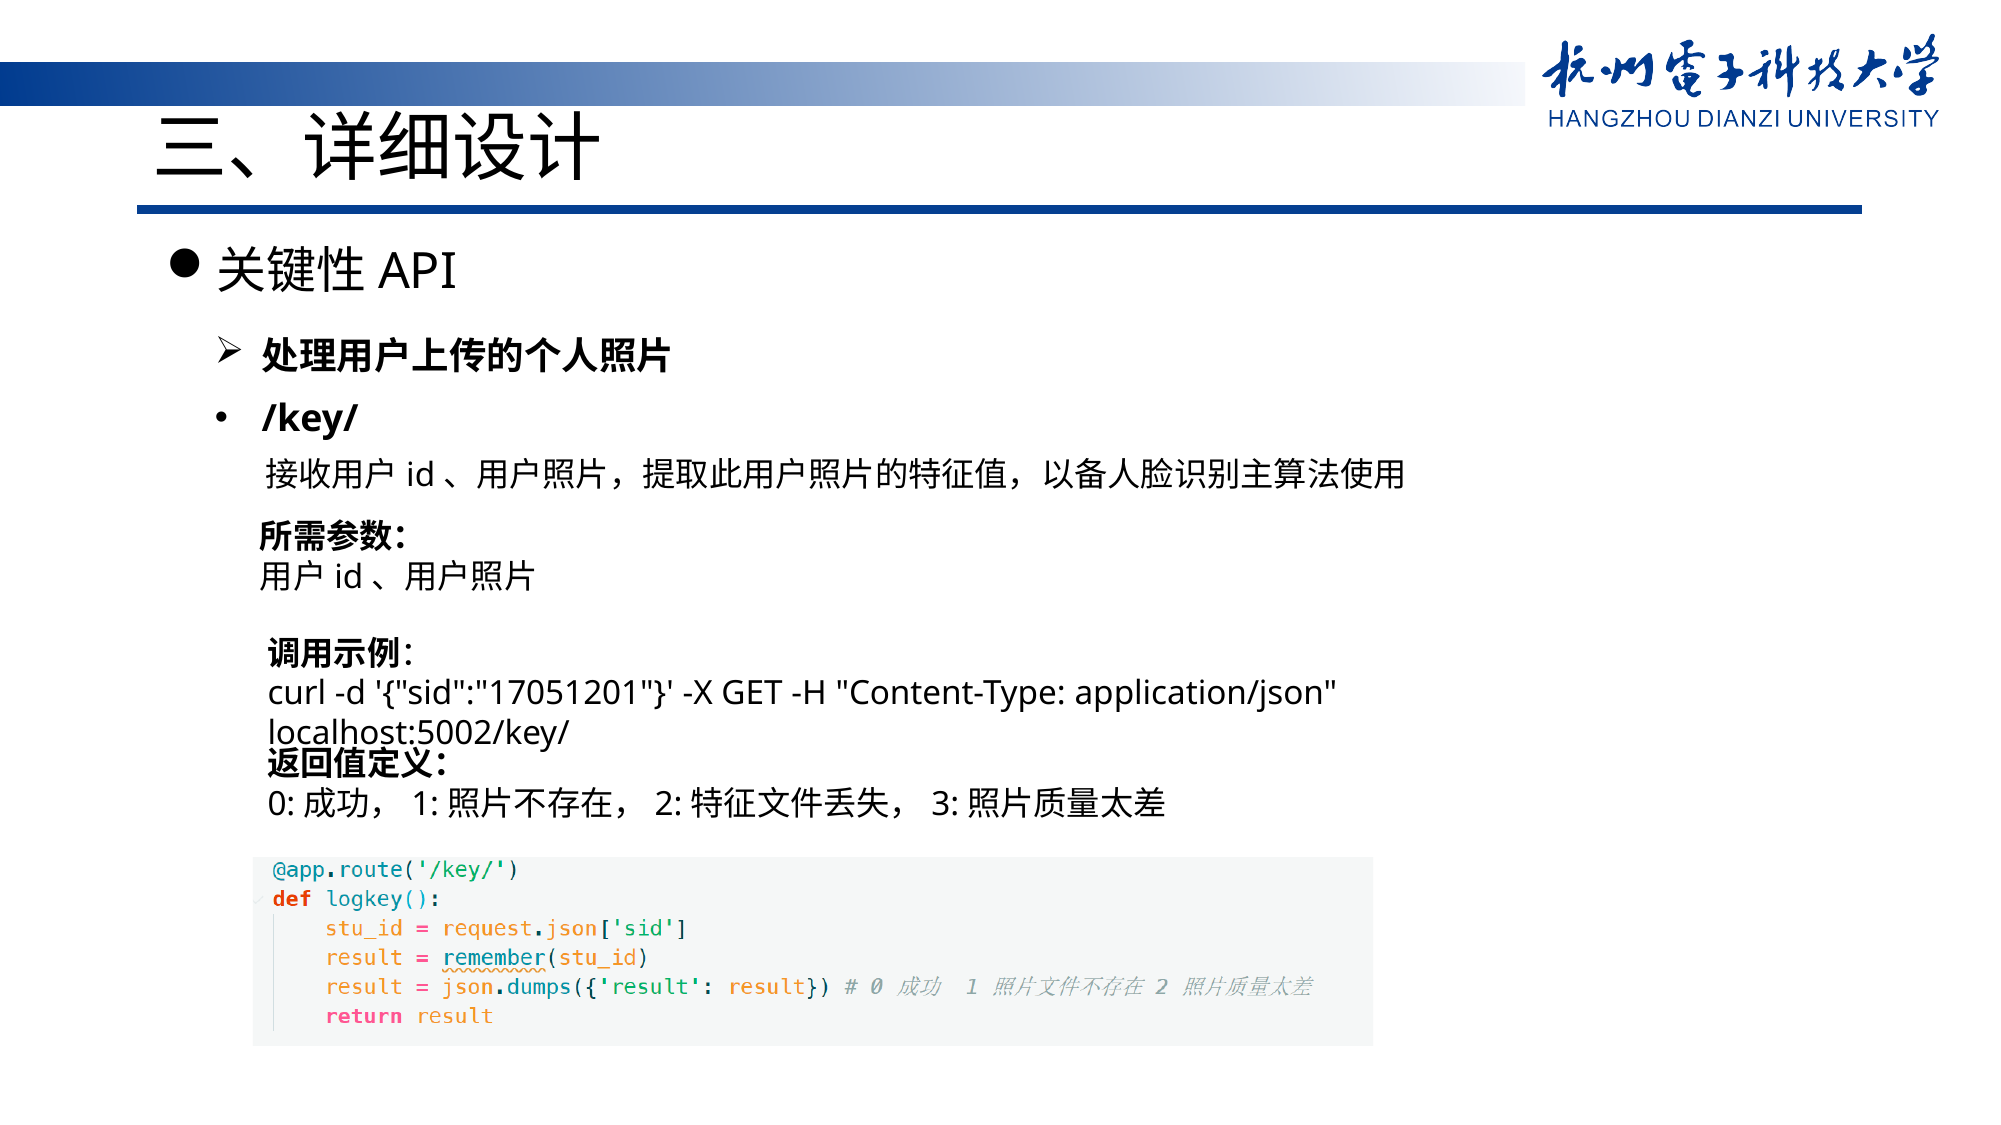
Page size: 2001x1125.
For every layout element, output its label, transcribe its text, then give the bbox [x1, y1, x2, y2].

picture [252, 857, 1374, 1047]
text_box 调用示例： curl -d '{"sid":"17051201"}' -X GET -H "Content-Type: application/json" localhost:5002/key/ [252, 624, 1651, 734]
text_box 返回值定义： 0:成功，1:照片不存在，2:特征文件丢失，3:照片质量太差 [252, 734, 1651, 830]
text_box 所需参数： 用户id、用户照片 [245, 507, 553, 603]
text_box 接收用户id、用户照片，提取此用户照片的特征值，以备人脸识别主算法使用 [250, 445, 1423, 501]
title 三、详细设计 [137, 102, 1179, 186]
text_box 处理用户上传的个人照片 [199, 324, 804, 385]
picture [1542, 32, 1939, 127]
text_box /key/ [199, 386, 1295, 447]
list 关键性API [151, 238, 1864, 977]
